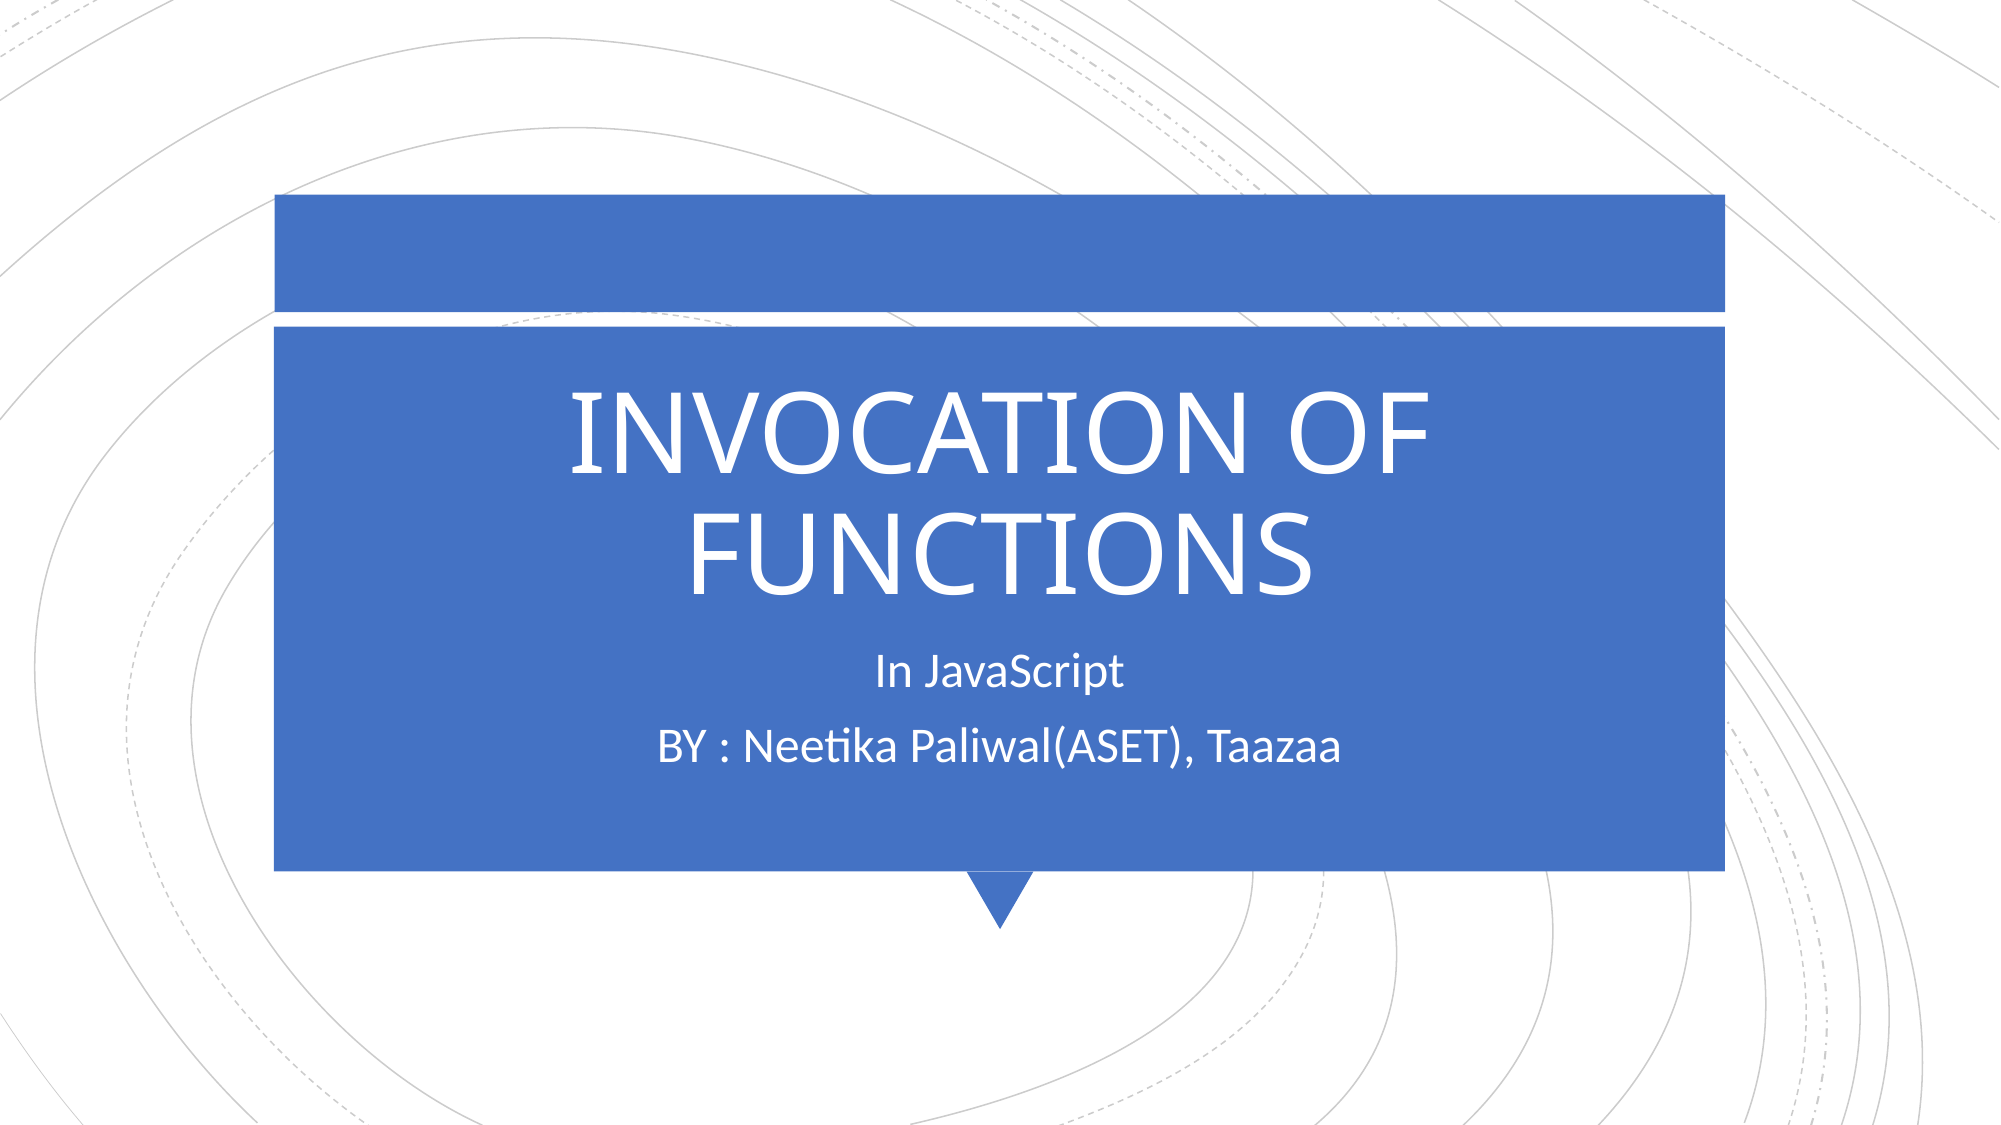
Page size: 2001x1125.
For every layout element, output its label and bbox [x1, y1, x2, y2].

text_box [0, 0, 1999, 1125]
text_box [273, 194, 1726, 930]
